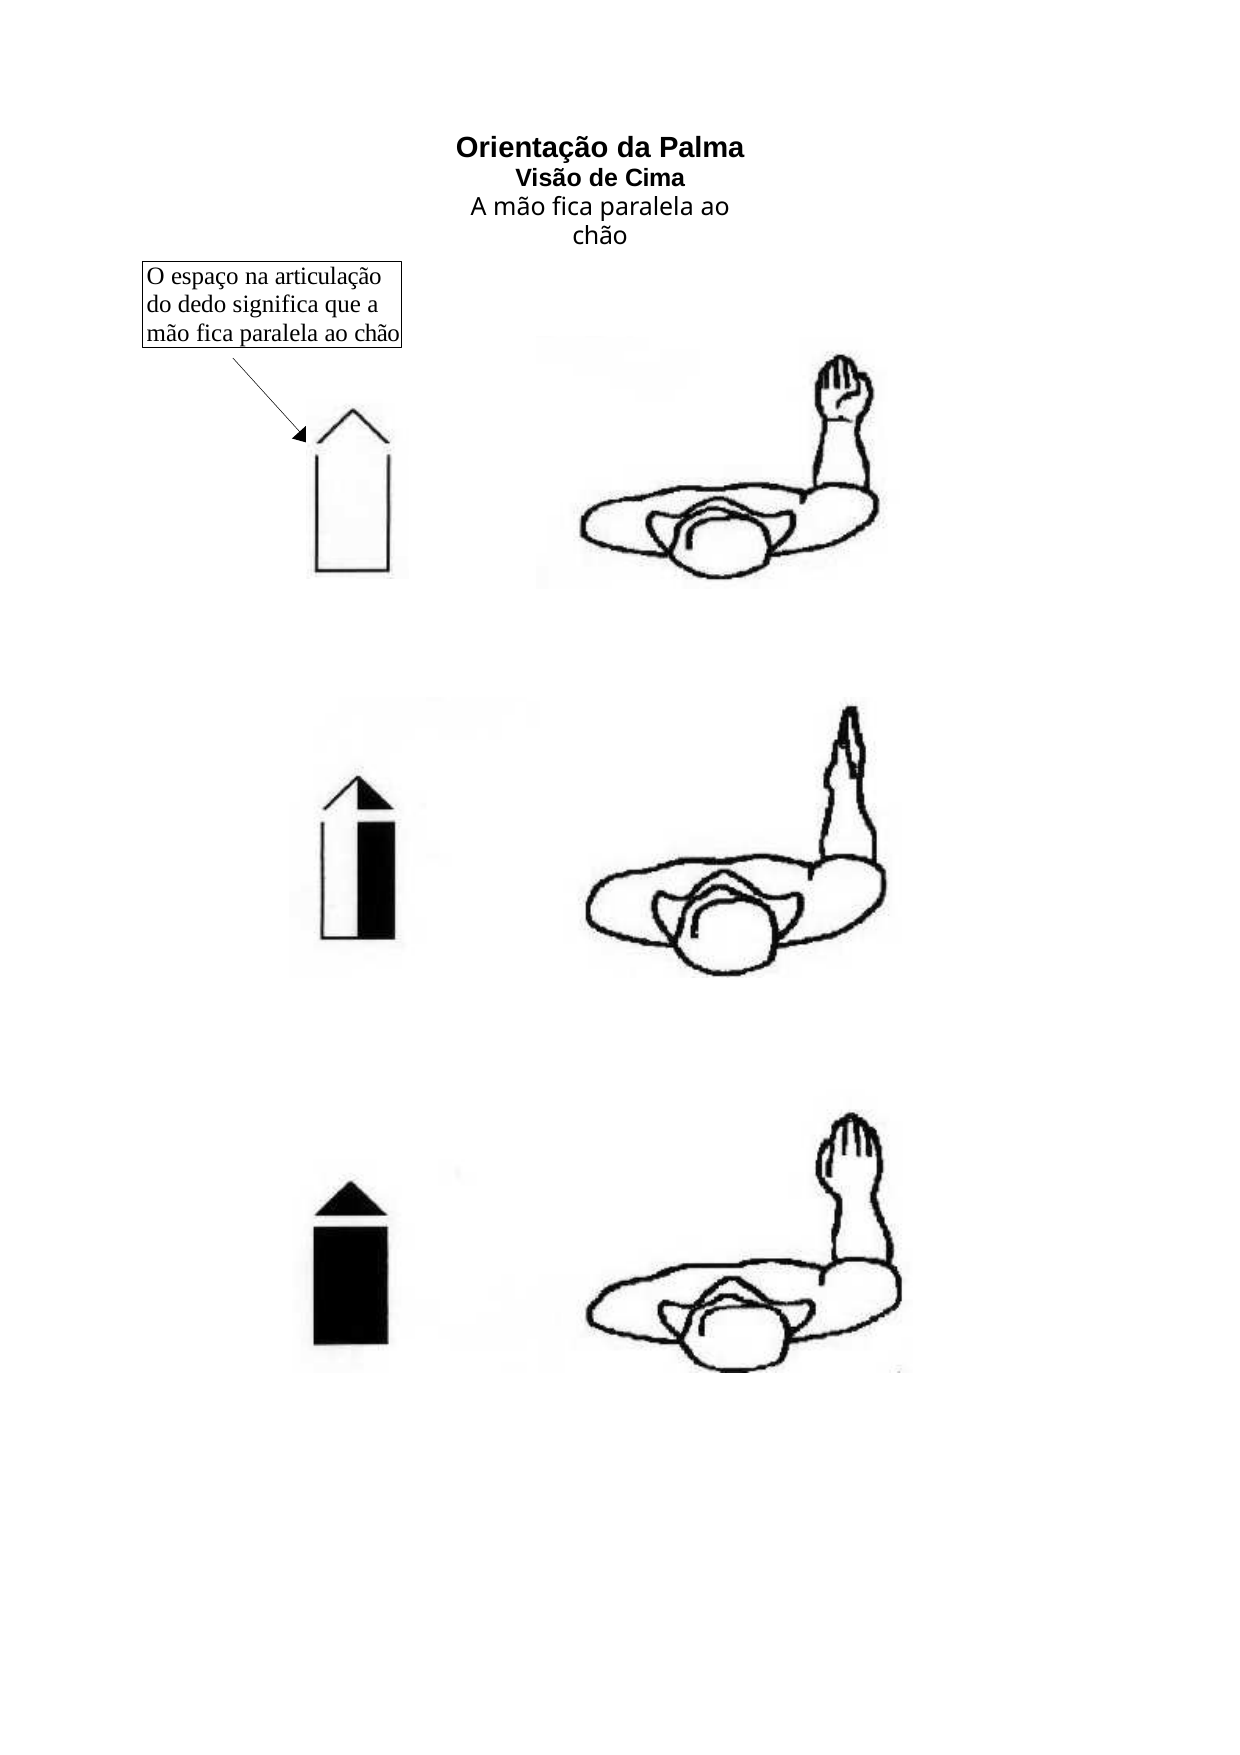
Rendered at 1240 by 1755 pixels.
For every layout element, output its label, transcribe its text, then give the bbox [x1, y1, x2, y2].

picture [288, 697, 902, 978]
text_box O espaço na articulação do dedo significa que a mão fica paralela ao chão [142, 261, 402, 347]
picture [536, 336, 900, 589]
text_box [232, 357, 409, 580]
picture [291, 1089, 913, 1373]
text_box Orientação da Palma Visão de Cima A mão fica paralela ao chão [442, 126, 759, 250]
